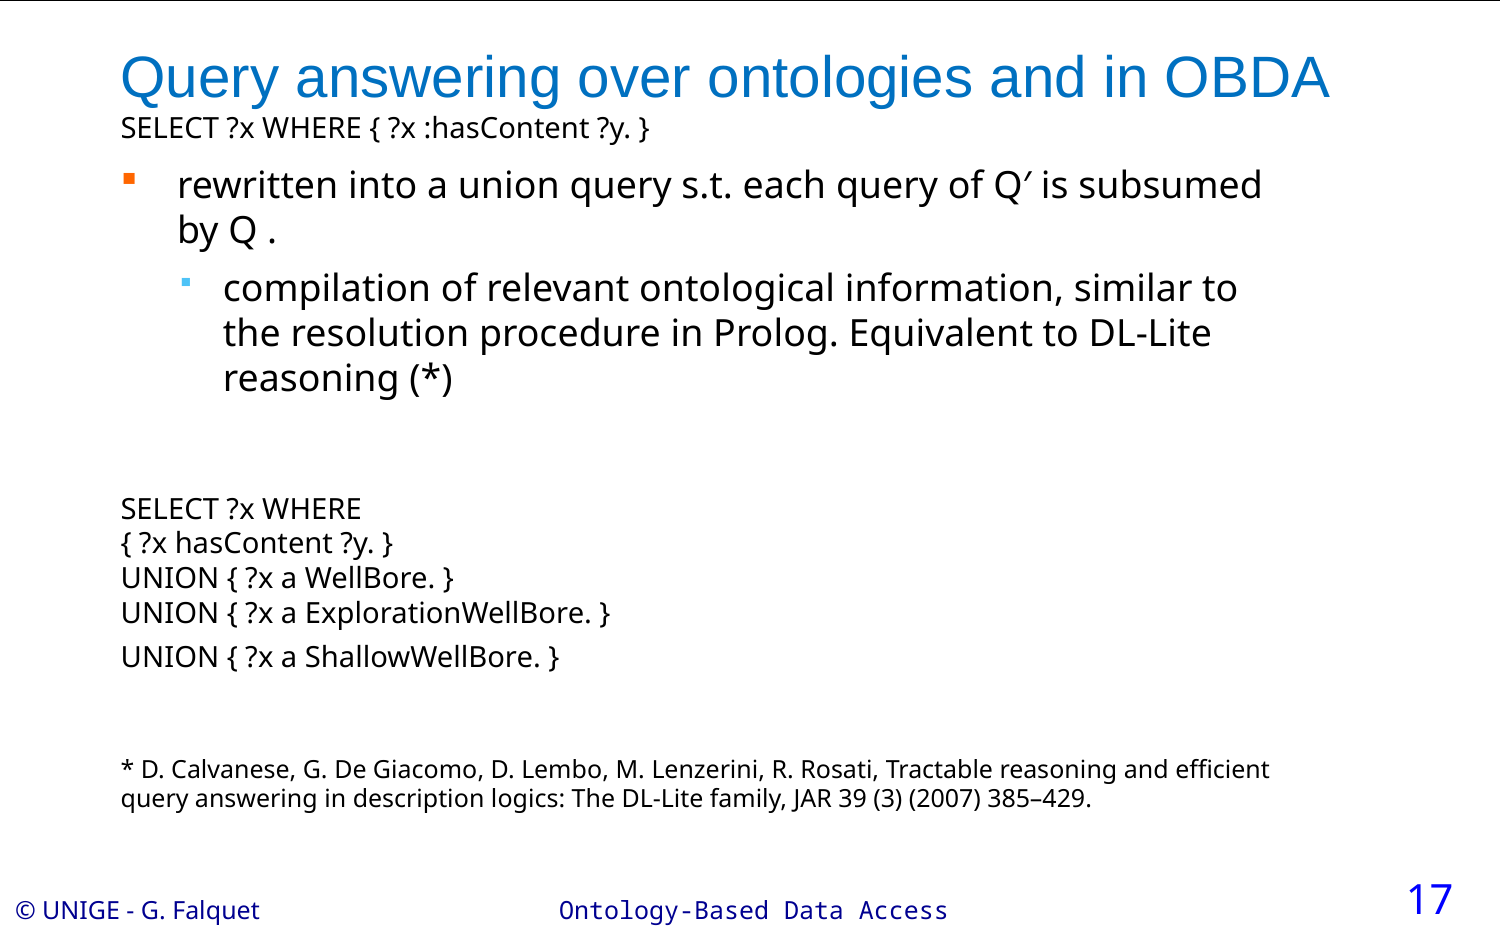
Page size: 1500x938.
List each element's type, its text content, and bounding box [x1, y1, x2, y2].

title Query answering over ontologies and in OBDA [105, 30, 1443, 117]
list SELECT ?x WHERE { ?x :hasContent ?y. } rewritten into a union query s.t. each query of Q′ is subsumed by Q . compilation of relevant ontological information, similar to the resolution procedure in Prolog. Equivalent to DL-Lite reasoning (*) SELECT ?x WHERE { ?x hasContent ?y. } UNION { ?x a WellBore. } UNION { ?x a ExplorationWellBore. } UNION { ?x a ShallowWellBore. } * D. Calvanese, G. De Giacomo, D. Lembo, M. Lenzerini, R. Rosati, Tractable reasoning and efficient query answering in description logics: The DL-Lite family, JAR 39 (3) (2007) 385–429. [105, 164, 1306, 820]
slide_number © UNIGE - G. Falquet [0, 892, 488, 933]
footer Ontology-Based Data Access [495, 885, 1013, 933]
slide_number 17 [1131, 867, 1469, 938]
